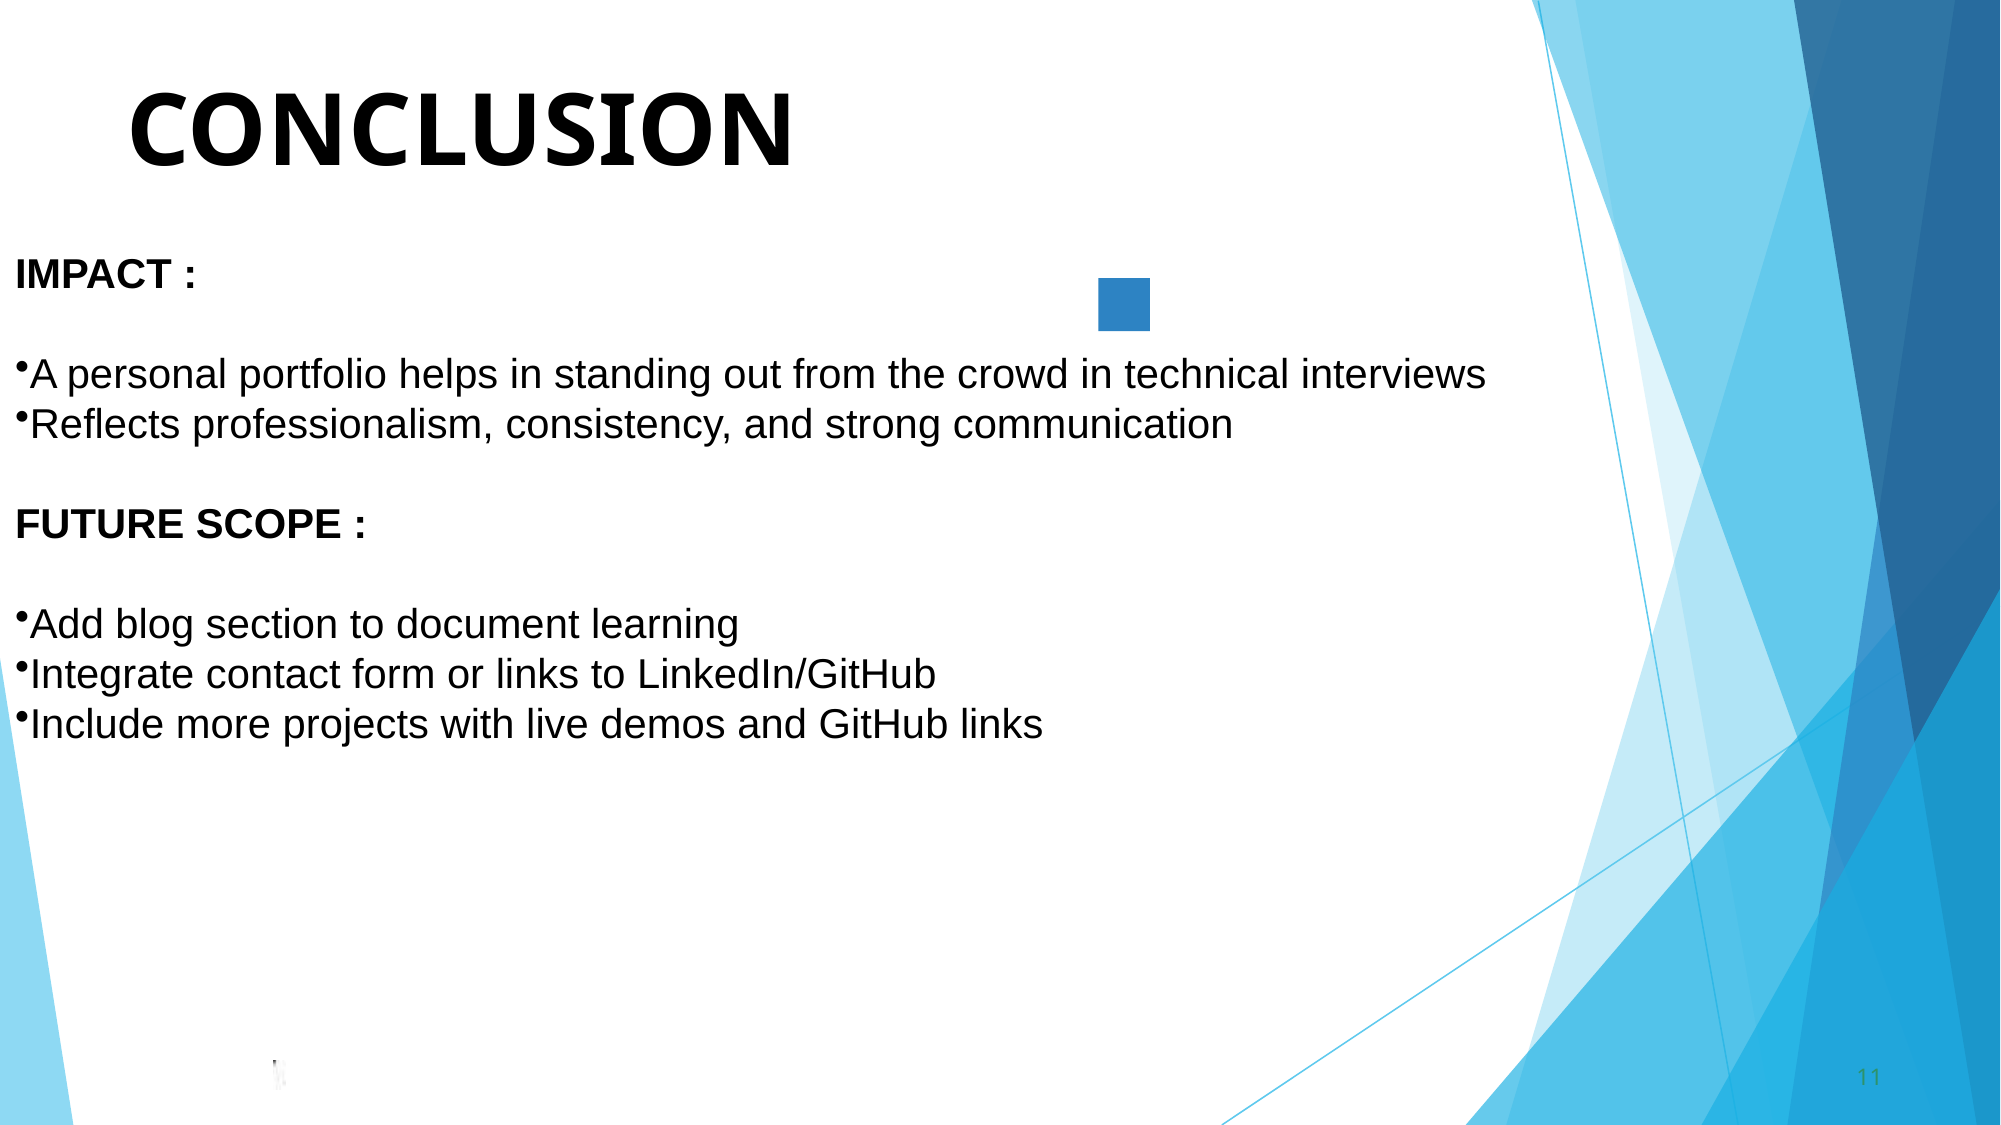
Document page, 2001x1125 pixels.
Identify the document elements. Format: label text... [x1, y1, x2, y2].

text_box IMPACT : A personal portfolio helps in standing out from the crowd in technical interviews Reflects professionalism, consistency, and strong communication FUTURE SCOPE : Add blog section to document learning Integrate contact form or links to LinkedIn/GitHub Include more projects with live demos and GitHub links [0, 238, 2000, 800]
title CONCLUSION [123, 63, 875, 238]
text_box 11 [1849, 1061, 1888, 1095]
picture [273, 1060, 287, 1091]
